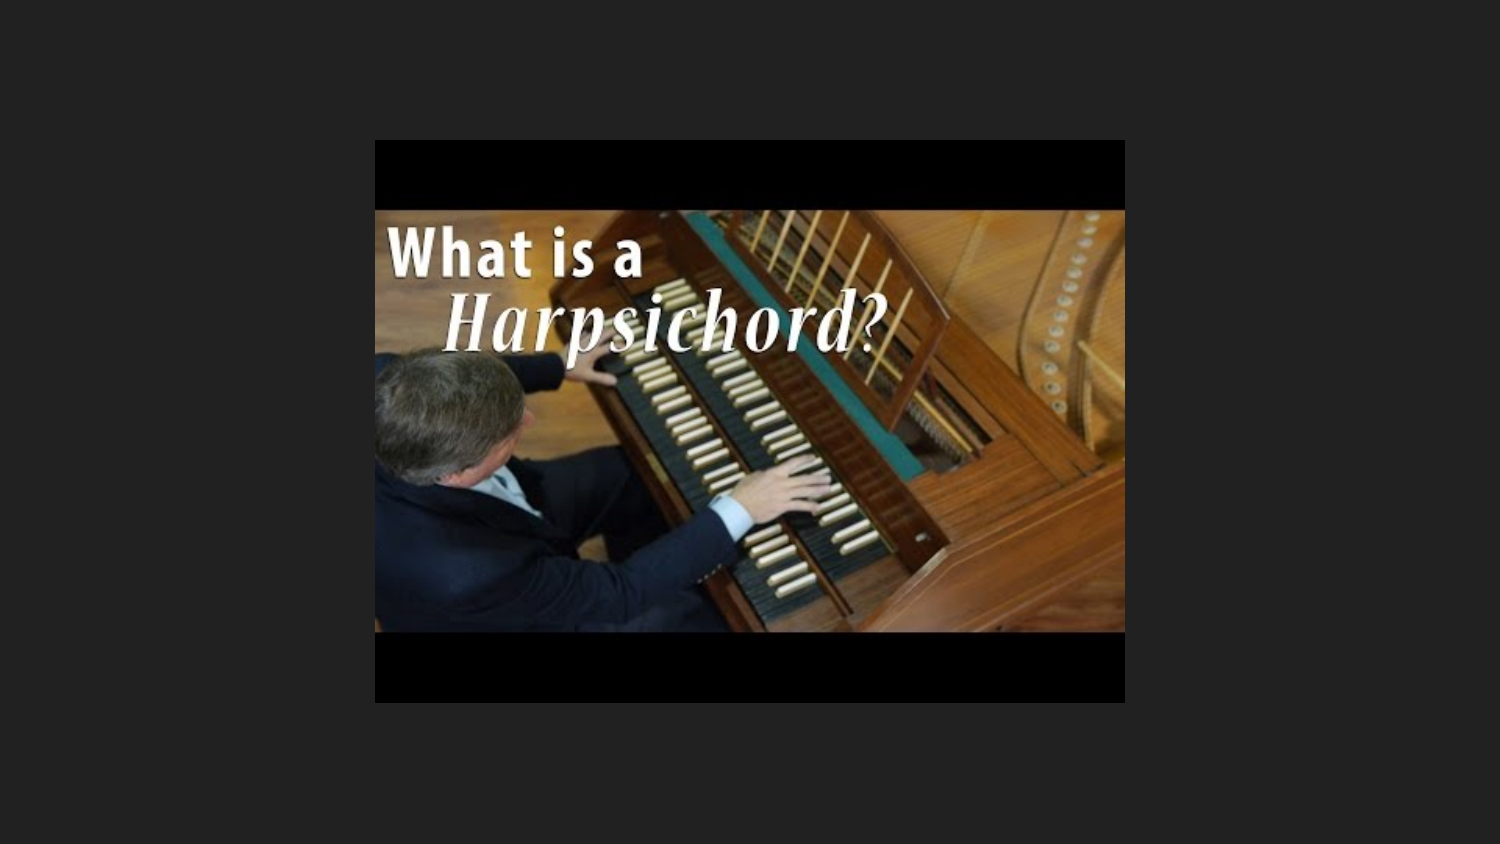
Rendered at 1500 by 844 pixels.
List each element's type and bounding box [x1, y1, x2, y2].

picture [374, 140, 1126, 704]
